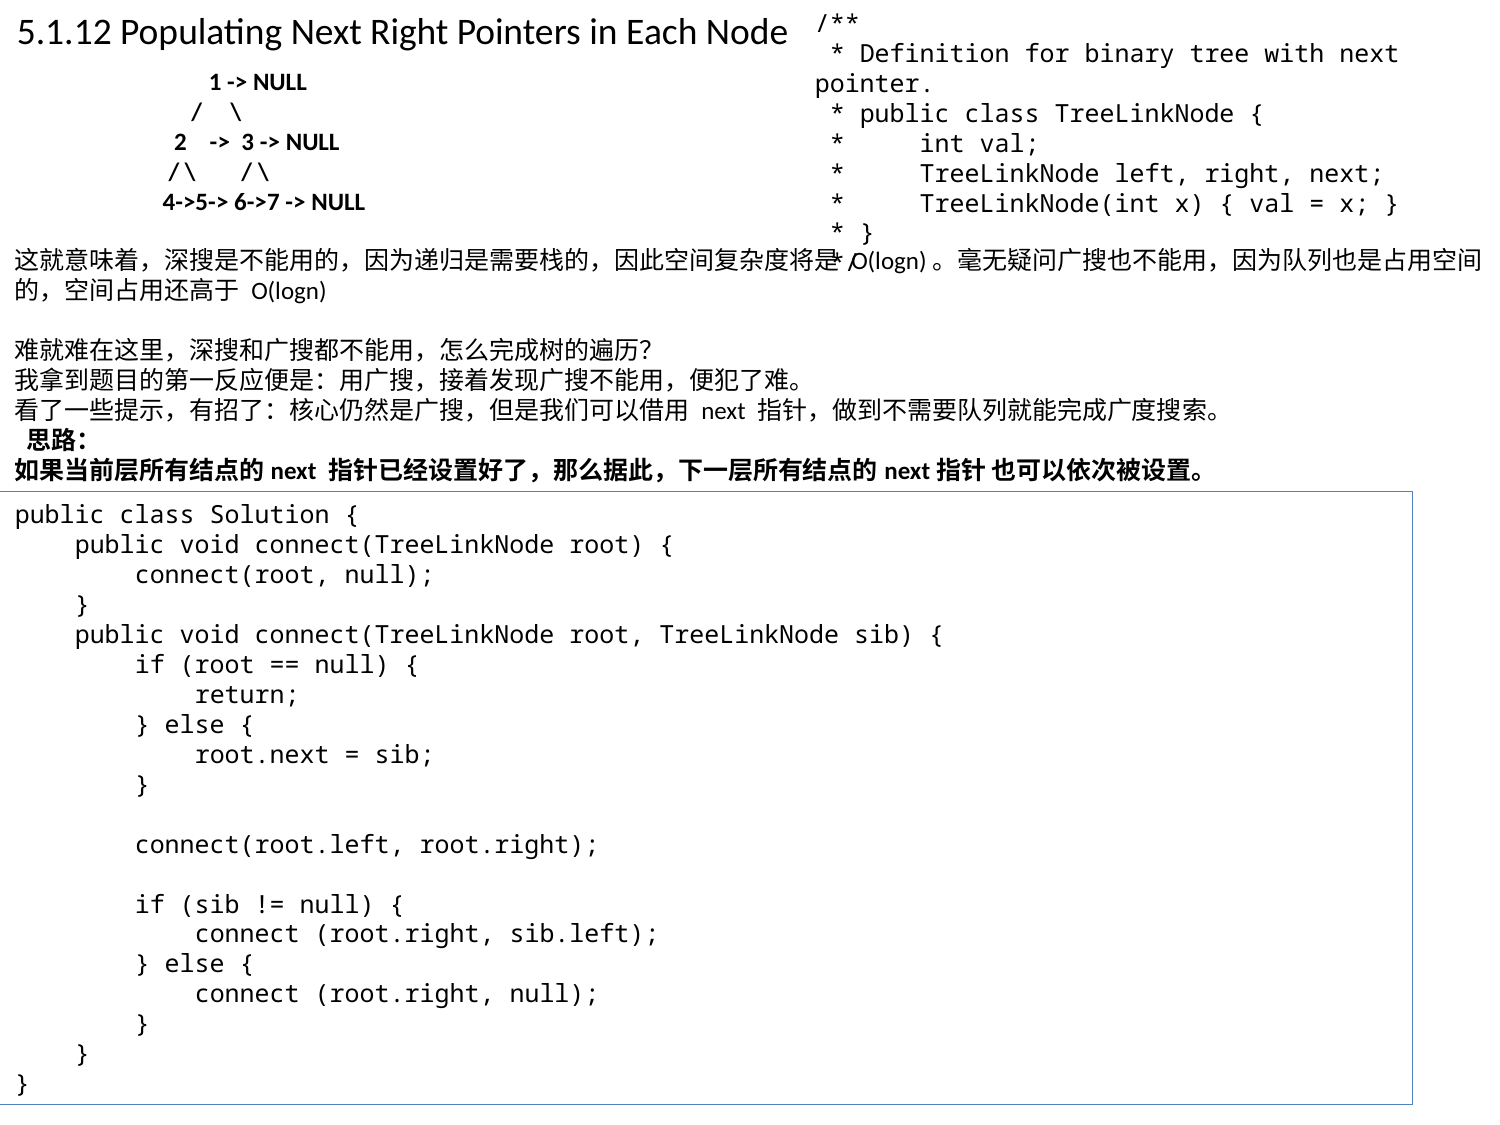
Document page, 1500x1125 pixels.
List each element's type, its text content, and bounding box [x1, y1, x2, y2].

text_box 5.1.12 Populating Next Right Pointers in Each Node [2, 0, 805, 60]
text_box public class Solution { public void connect(TreeLinkNode root) { connect(root, null); } public void connect(TreeLinkNode root, TreeLinkNode sib) { if (root == null) { return; } else { root.next = sib; } connect(root.left, root.right); if (sib != null) { connect (root.right, sib.left); } else { connect (root.right, null); } } } [0, 491, 1413, 1105]
text_box 1 -> NULL / \ 2 -> 3 -> NULL / \ / \ 4->5-> 6->7 -> NULL [124, 58, 875, 223]
text_box 这就意味着，深搜是不能用的，因为递归是需要栈的，因此空间复杂度将是 O(logn)。毫无疑问广搜也不能用，因为队列也是占用空间的，空间占用还高于 O(logn) 难就难在这里，深搜和广搜都不能用，怎么完成树的遍历？ 我拿到题目的第一反应便是：用广搜，接着发现广搜不能用，便犯了难。 看了一些提示，有招了：核心仍然是广搜，但是我们可以借用 next 指针，做到不需要队列就能完成广度搜索。 思路： 如果当前层所有结点的next 指针已经设置好了，那么据此，下一层所有结点的next指针 也可以依次被设置。 [0, 237, 1500, 492]
text_box /** * Definition for binary tree with next pointer. * public class TreeLinkNode { * int val; * TreeLinkNode left, right, next; * TreeLinkNode(int x) { val = x; } * } */ [800, 0, 1500, 285]
